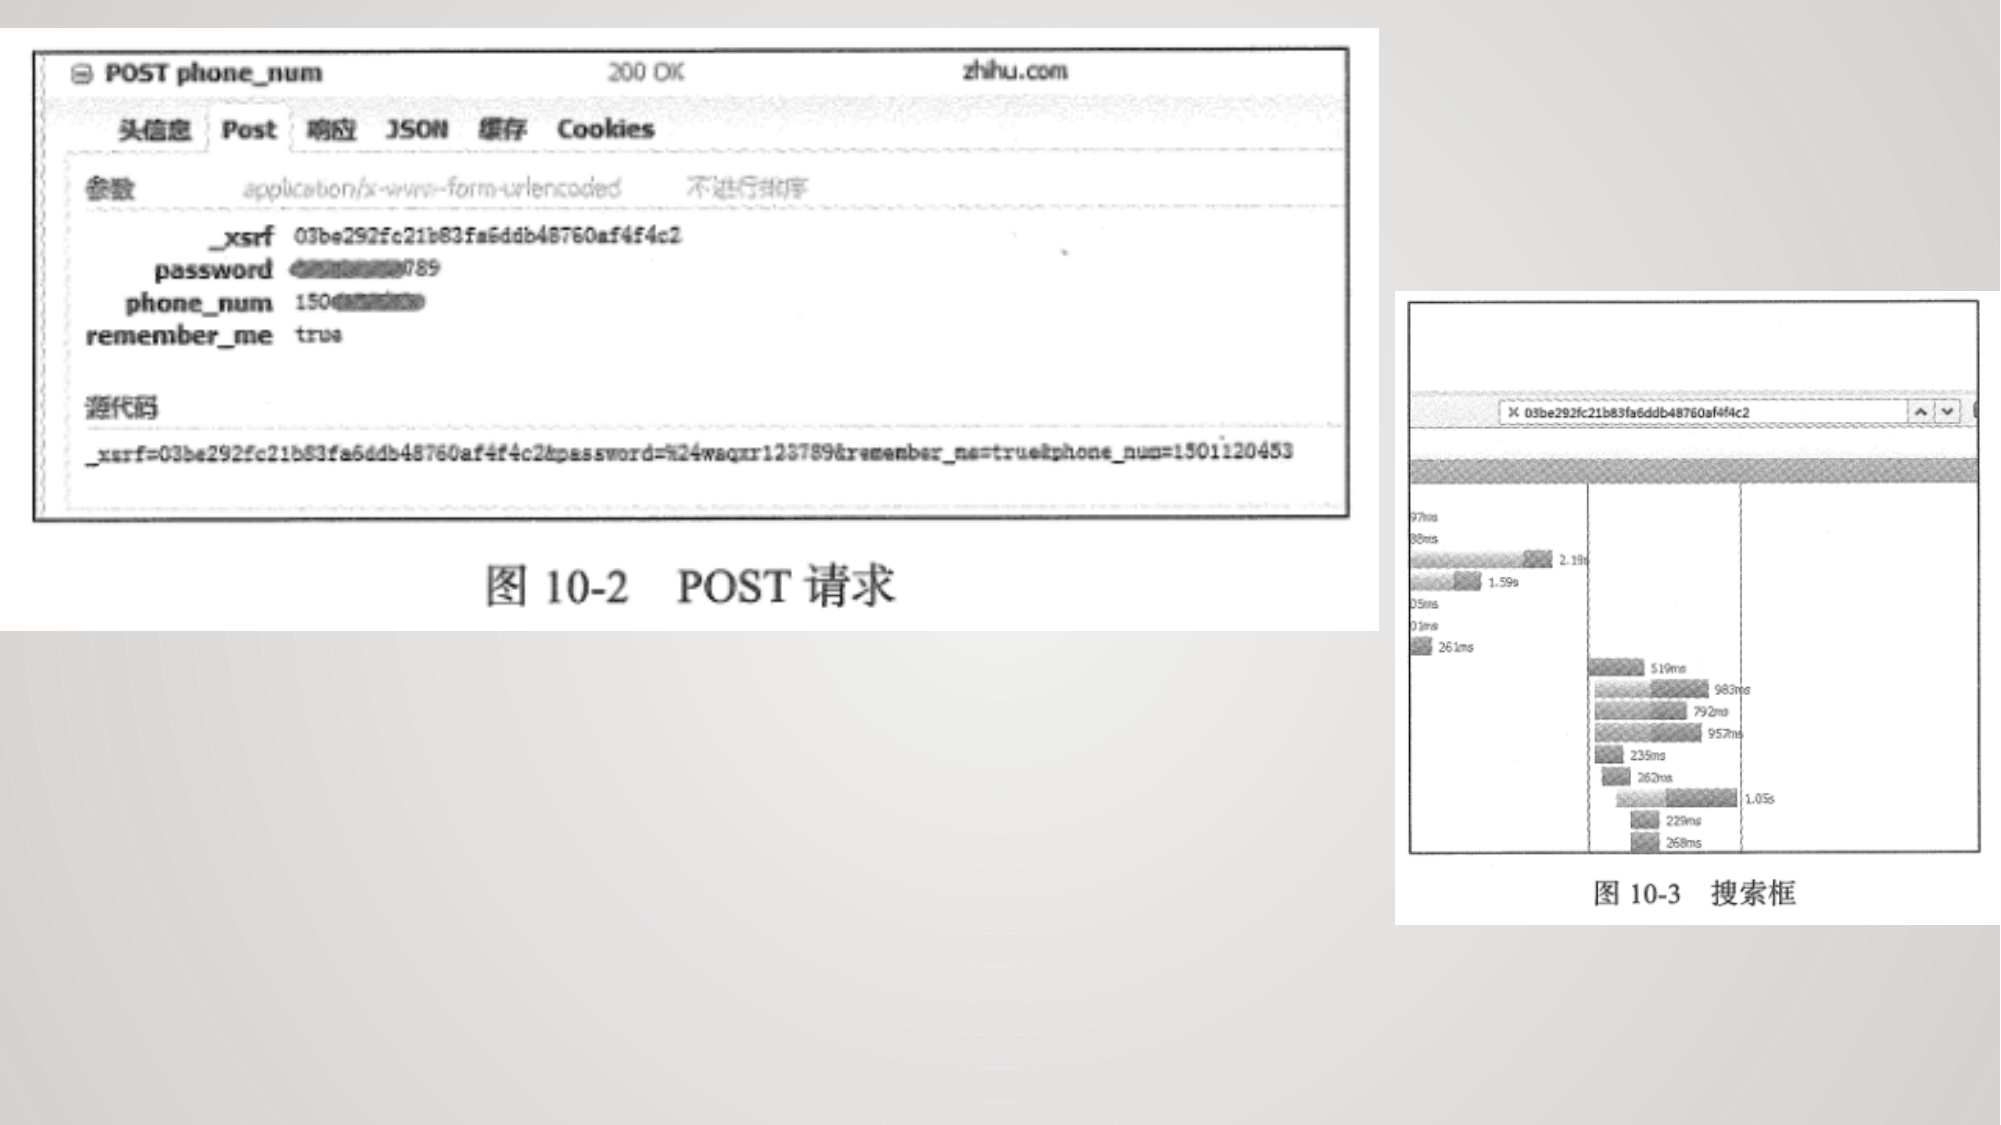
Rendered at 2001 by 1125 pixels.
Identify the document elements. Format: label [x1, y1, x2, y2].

picture [0, 28, 1379, 631]
picture [1395, 291, 2000, 925]
